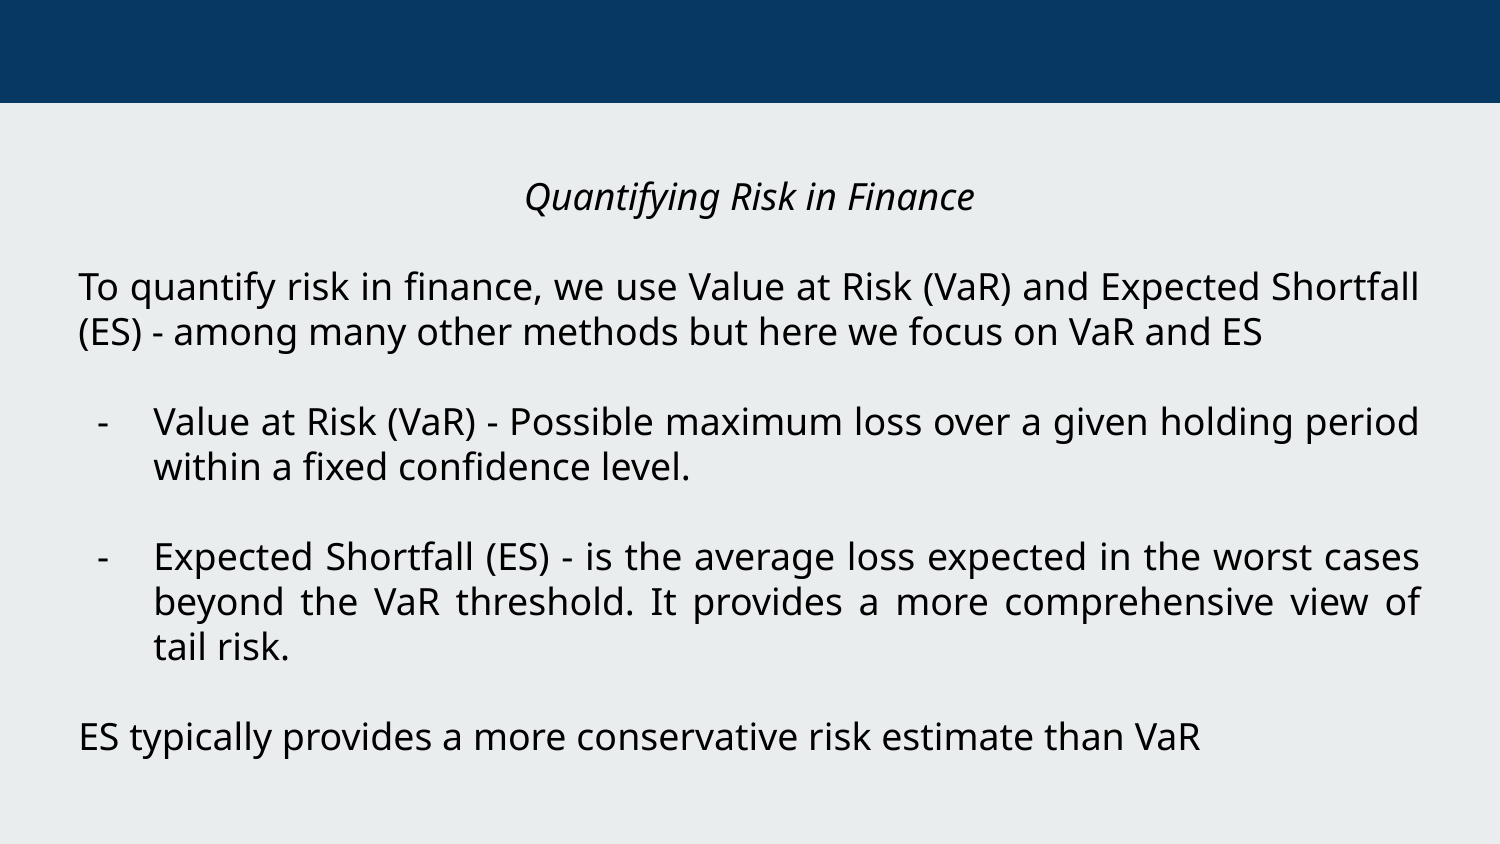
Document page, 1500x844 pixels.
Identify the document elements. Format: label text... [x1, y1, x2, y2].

text_box [0, 0, 1500, 102]
text_box Quantifying Risk in Finance To quantify risk in finance, we use Value at Risk (VaR) and Expected Shortfall (ES) - among many other methods but here we focus on VaR and ES Value at Risk (VaR) - Possible maximum loss over a given holding period within a fixed confidence level. Expected Shortfall (ES) - is the average loss expected in the worst cases beyond the VaR threshold. It provides a more comprehensive view of tail risk. ES typically provides a more conservative risk estimate than VaR [63, 158, 1437, 805]
